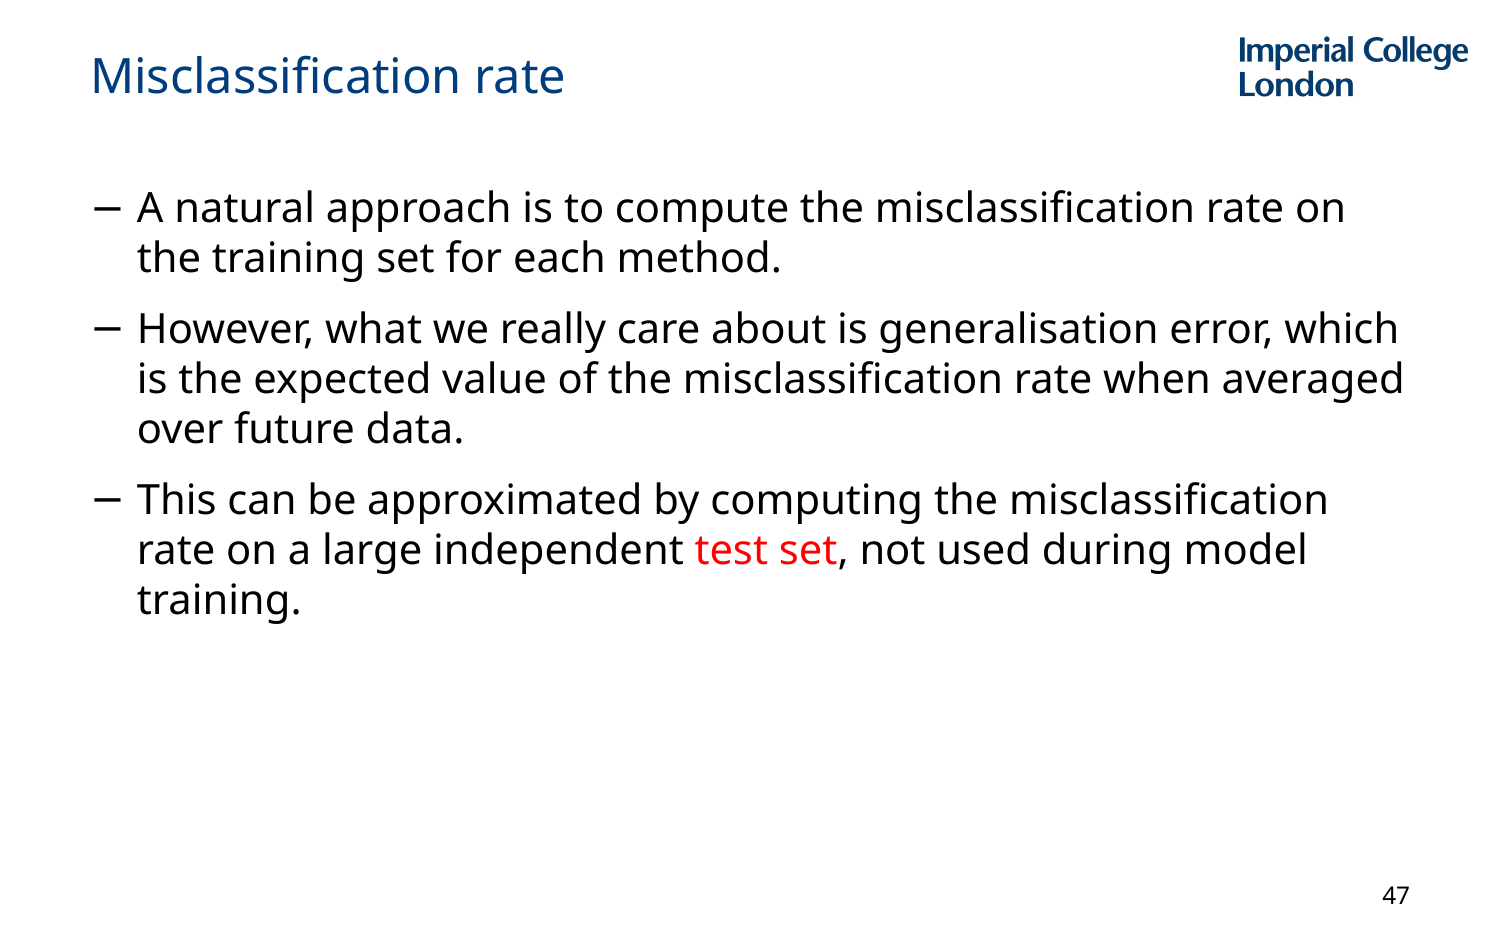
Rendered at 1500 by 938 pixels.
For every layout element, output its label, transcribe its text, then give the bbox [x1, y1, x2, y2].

title Misclassification rate [75, 0, 1425, 153]
slide_number 47 [1074, 872, 1426, 920]
picture [1425, 18, 1486, 114]
list A natural approach is to compute the misclassification rate on the training set for each method. However, what we really care about is generalisation error, which is the expected value of the misclassification rate when averaged over future data. This can be approximated by computing the misclassification rate on a large independent test set, not used during model training. [75, 173, 1425, 853]
